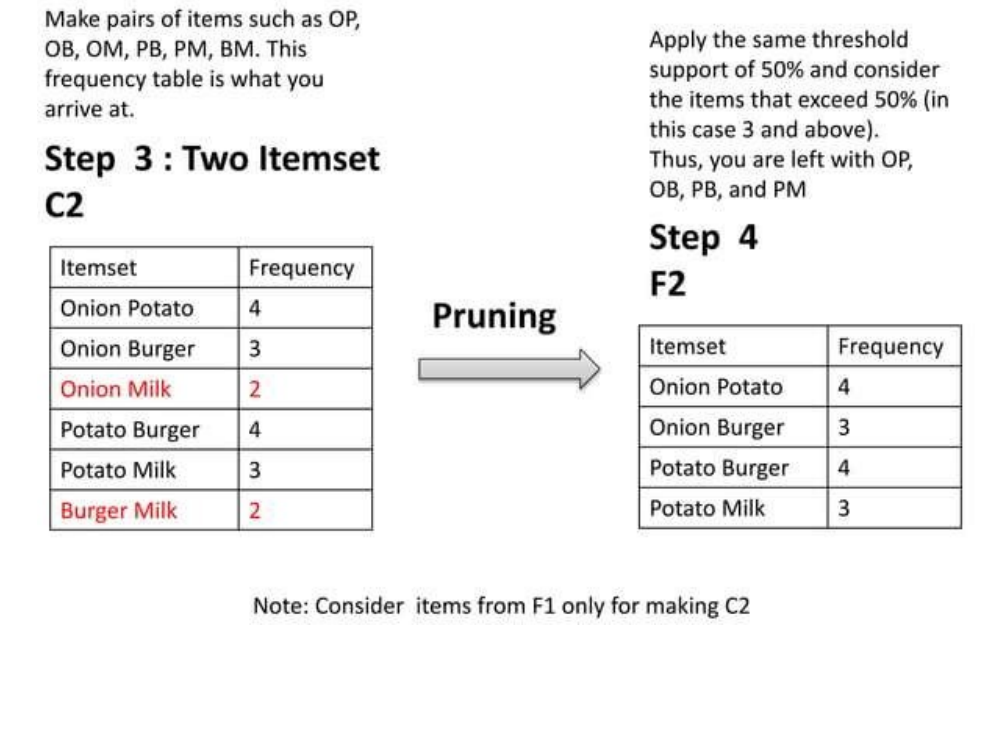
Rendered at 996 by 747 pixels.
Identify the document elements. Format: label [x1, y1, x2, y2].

picture [37, 0, 976, 626]
